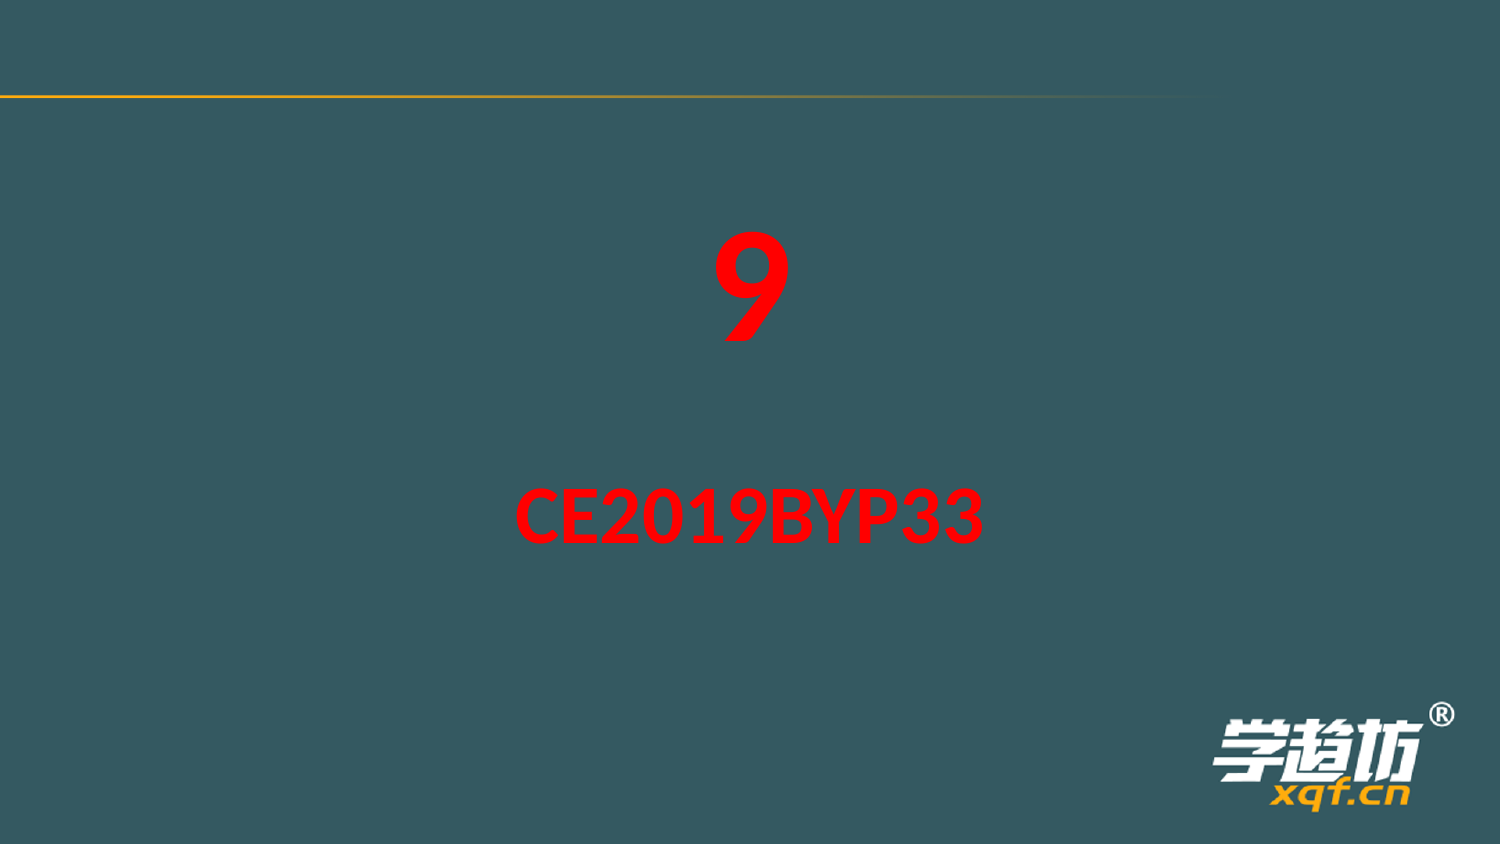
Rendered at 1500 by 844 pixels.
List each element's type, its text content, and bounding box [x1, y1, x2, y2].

text_box CE2019BYP33 [125, 453, 1375, 568]
text_box 9 [125, 166, 1375, 382]
picture [0, 0, 1500, 844]
